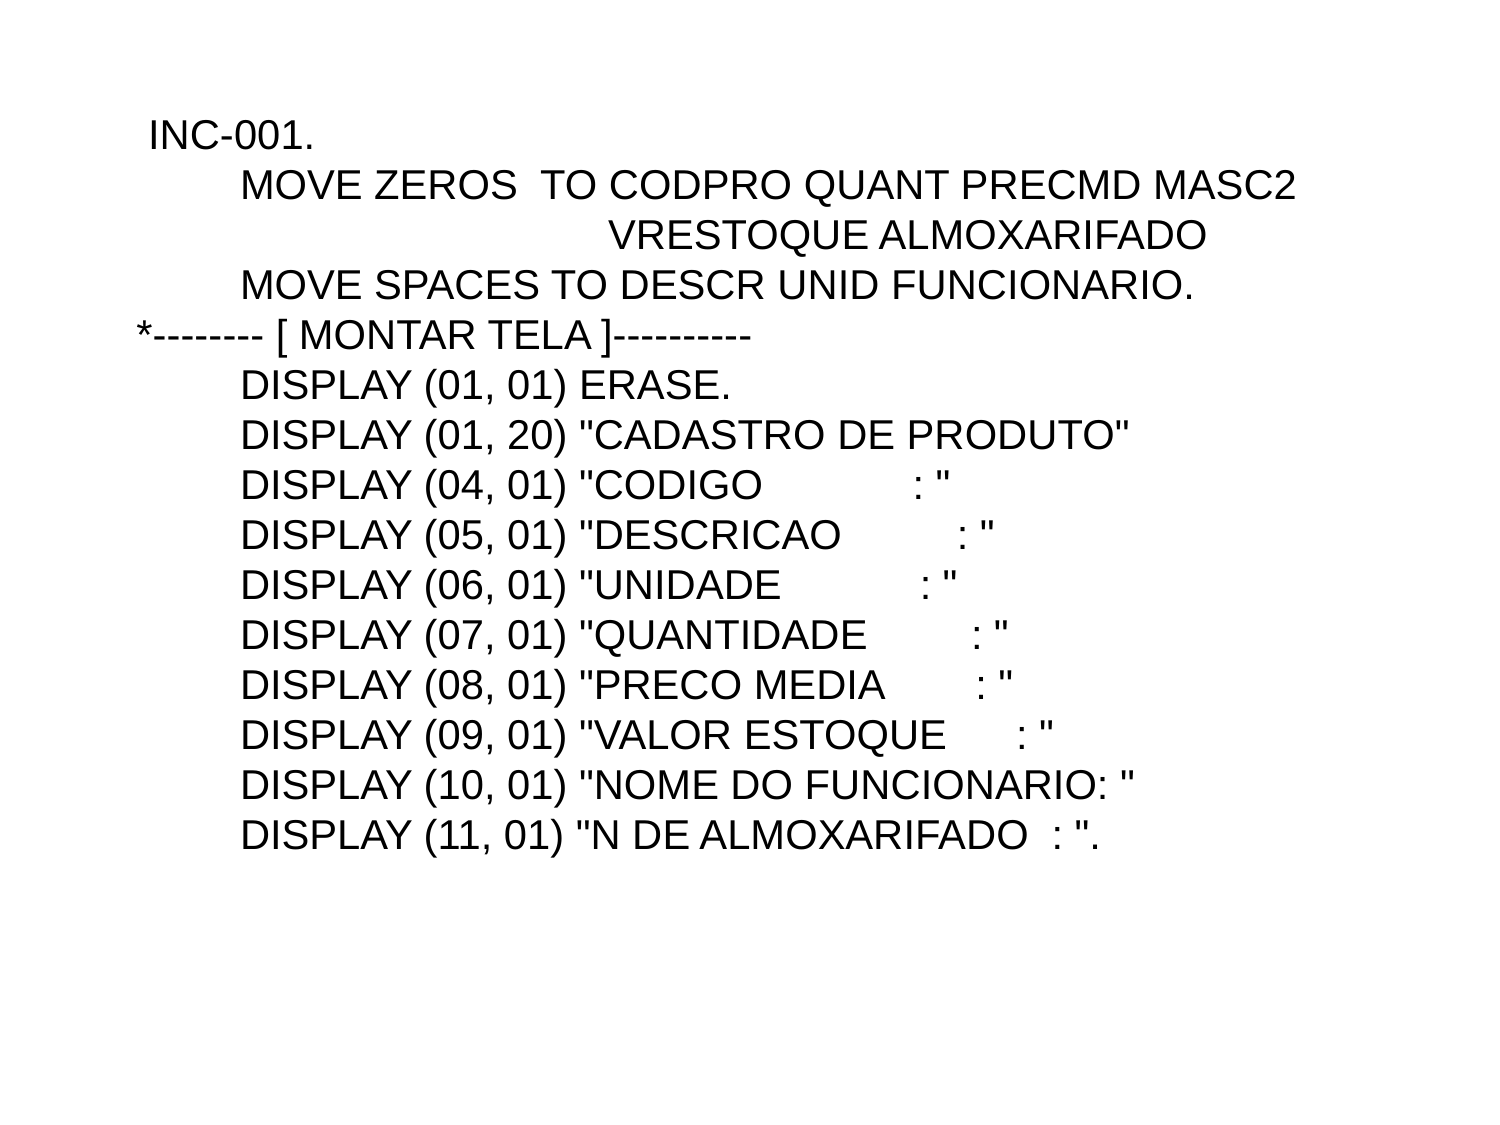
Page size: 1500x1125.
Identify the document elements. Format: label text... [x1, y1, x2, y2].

text_box INC-001. MOVE ZEROS TO CODPRO QUANT PRECMD MASC2 VRESTOQUE ALMOXARIFADO MOVE SPACES TO DESCR UNID FUNCIONARIO. *-------- [ MONTAR TELA ]---------- DISPLAY (01, 01) ERASE. DISPLAY (01, 20) "CADASTRO DE PRODUTO" DISPLAY (04, 01) "CODIGO : " DISPLAY (05, 01) "DESCRICAO : " DISPLAY (06, 01) "UNIDADE : " DISPLAY (07, 01) "QUANTIDADE : " DISPLAY (08, 01) "PRECO MEDIA : " DISPLAY (09, 01) "VALOR ESTOQUE : " DISPLAY (10, 01) "NOME DO FUNCIONARIO: " DISPLAY (11, 01) "N DE ALMOXARIFADO : ". [41, 100, 1459, 866]
